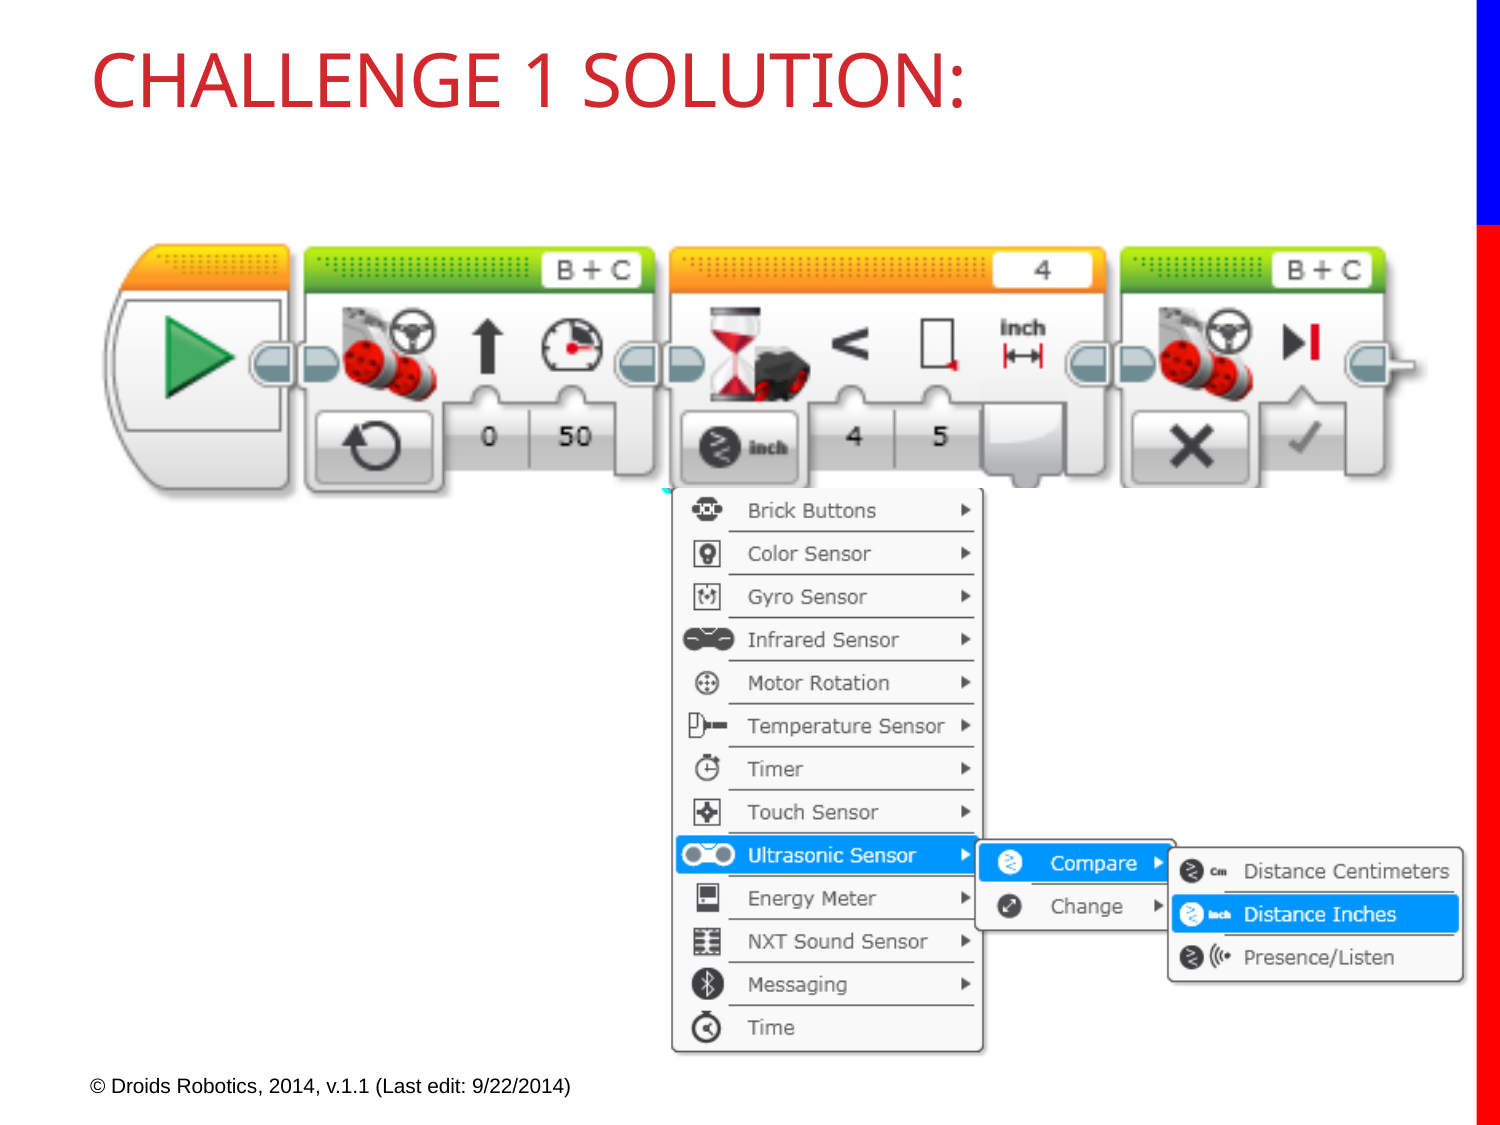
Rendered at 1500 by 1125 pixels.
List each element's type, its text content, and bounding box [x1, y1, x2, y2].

picture [653, 487, 1472, 1060]
title Challenge 1 solution: [75, 25, 1428, 142]
footer © Droids Robotics, 2014, v.1.1 (Last edit: 9/22/2014) [75, 1065, 638, 1112]
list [74, 204, 1429, 513]
